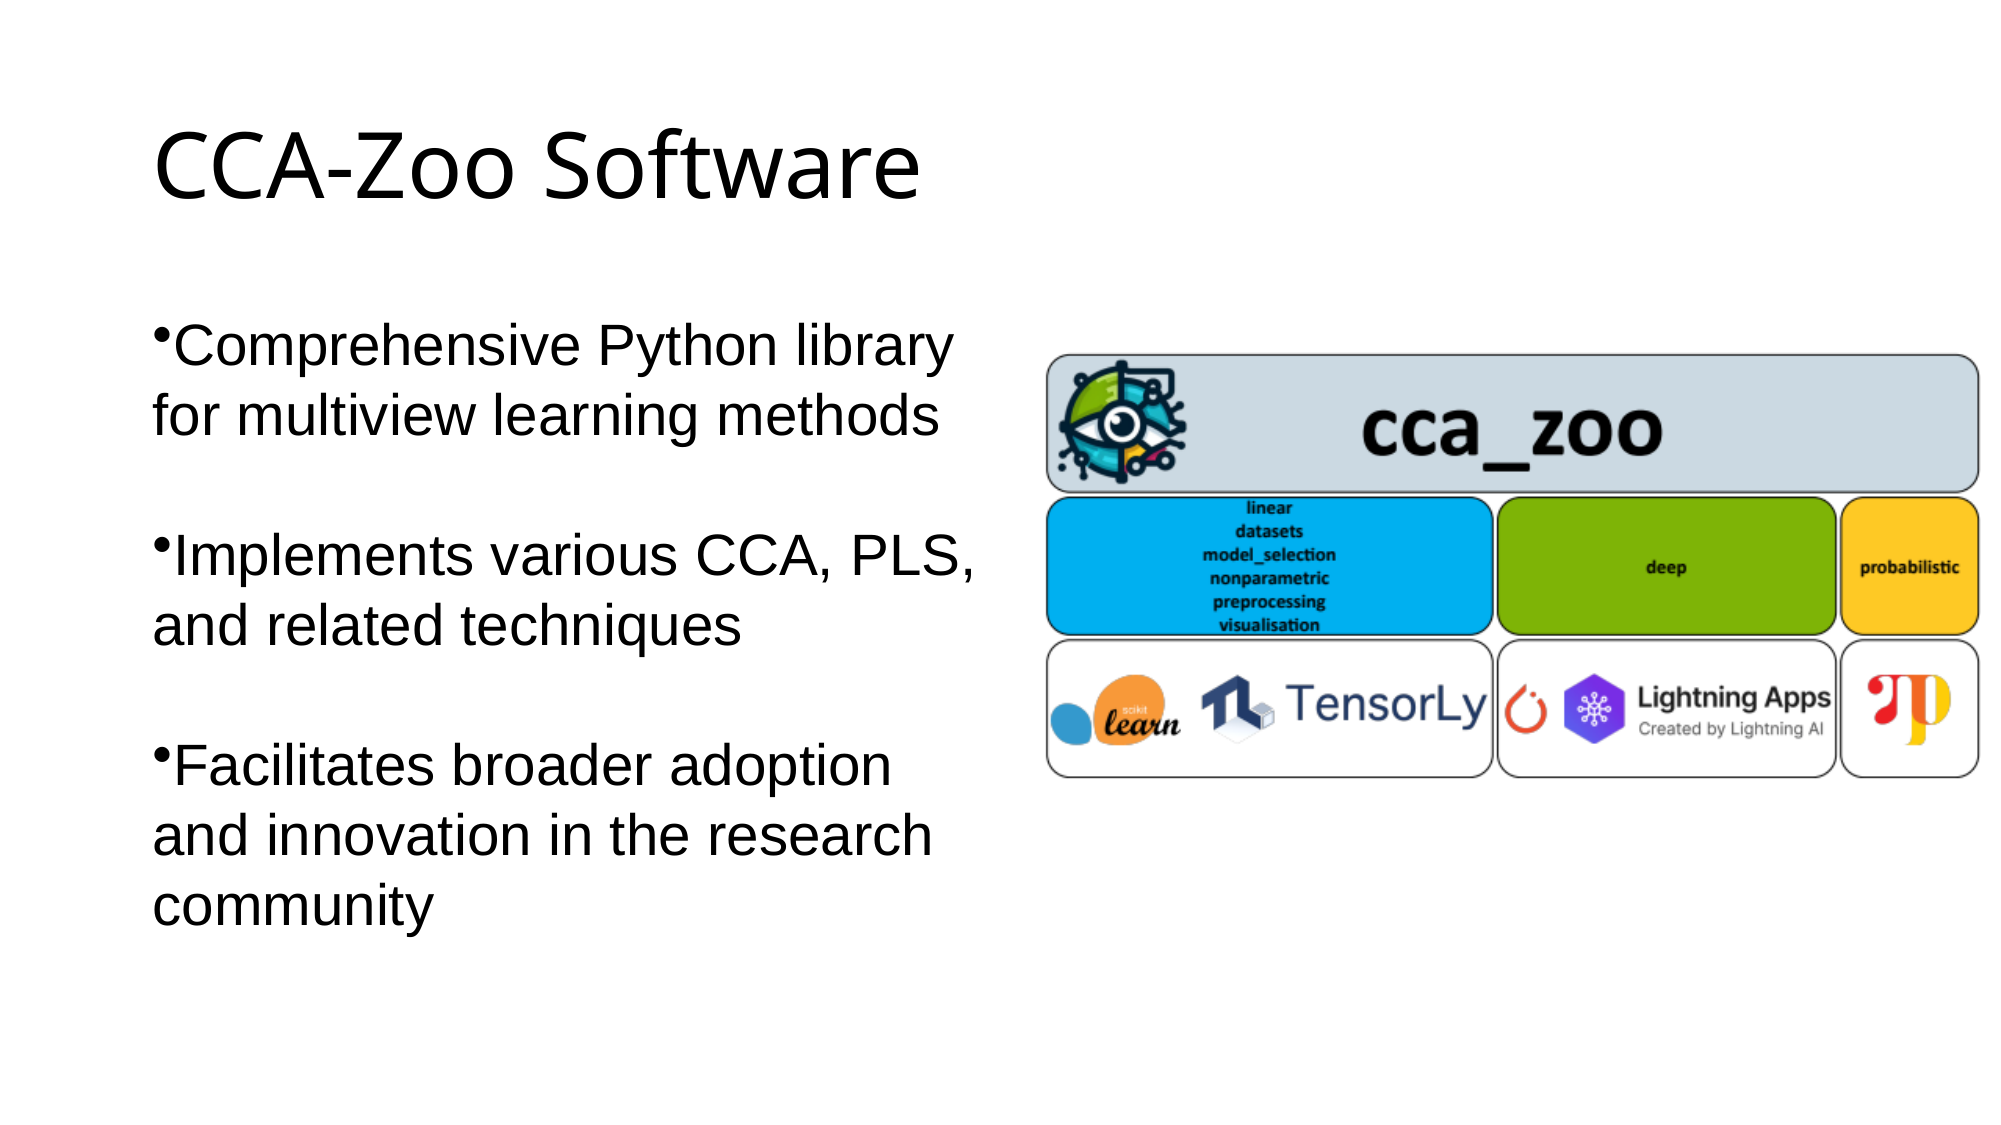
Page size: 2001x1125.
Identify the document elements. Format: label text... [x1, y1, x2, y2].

list Comprehensive Python library for multiview learning methods Implements various CCA, PLS, and related techniques Facilitates broader adoption and innovation in the research community [137, 299, 1000, 1014]
picture [1037, 341, 1984, 784]
title CCA-Zoo Software [137, 59, 1863, 278]
